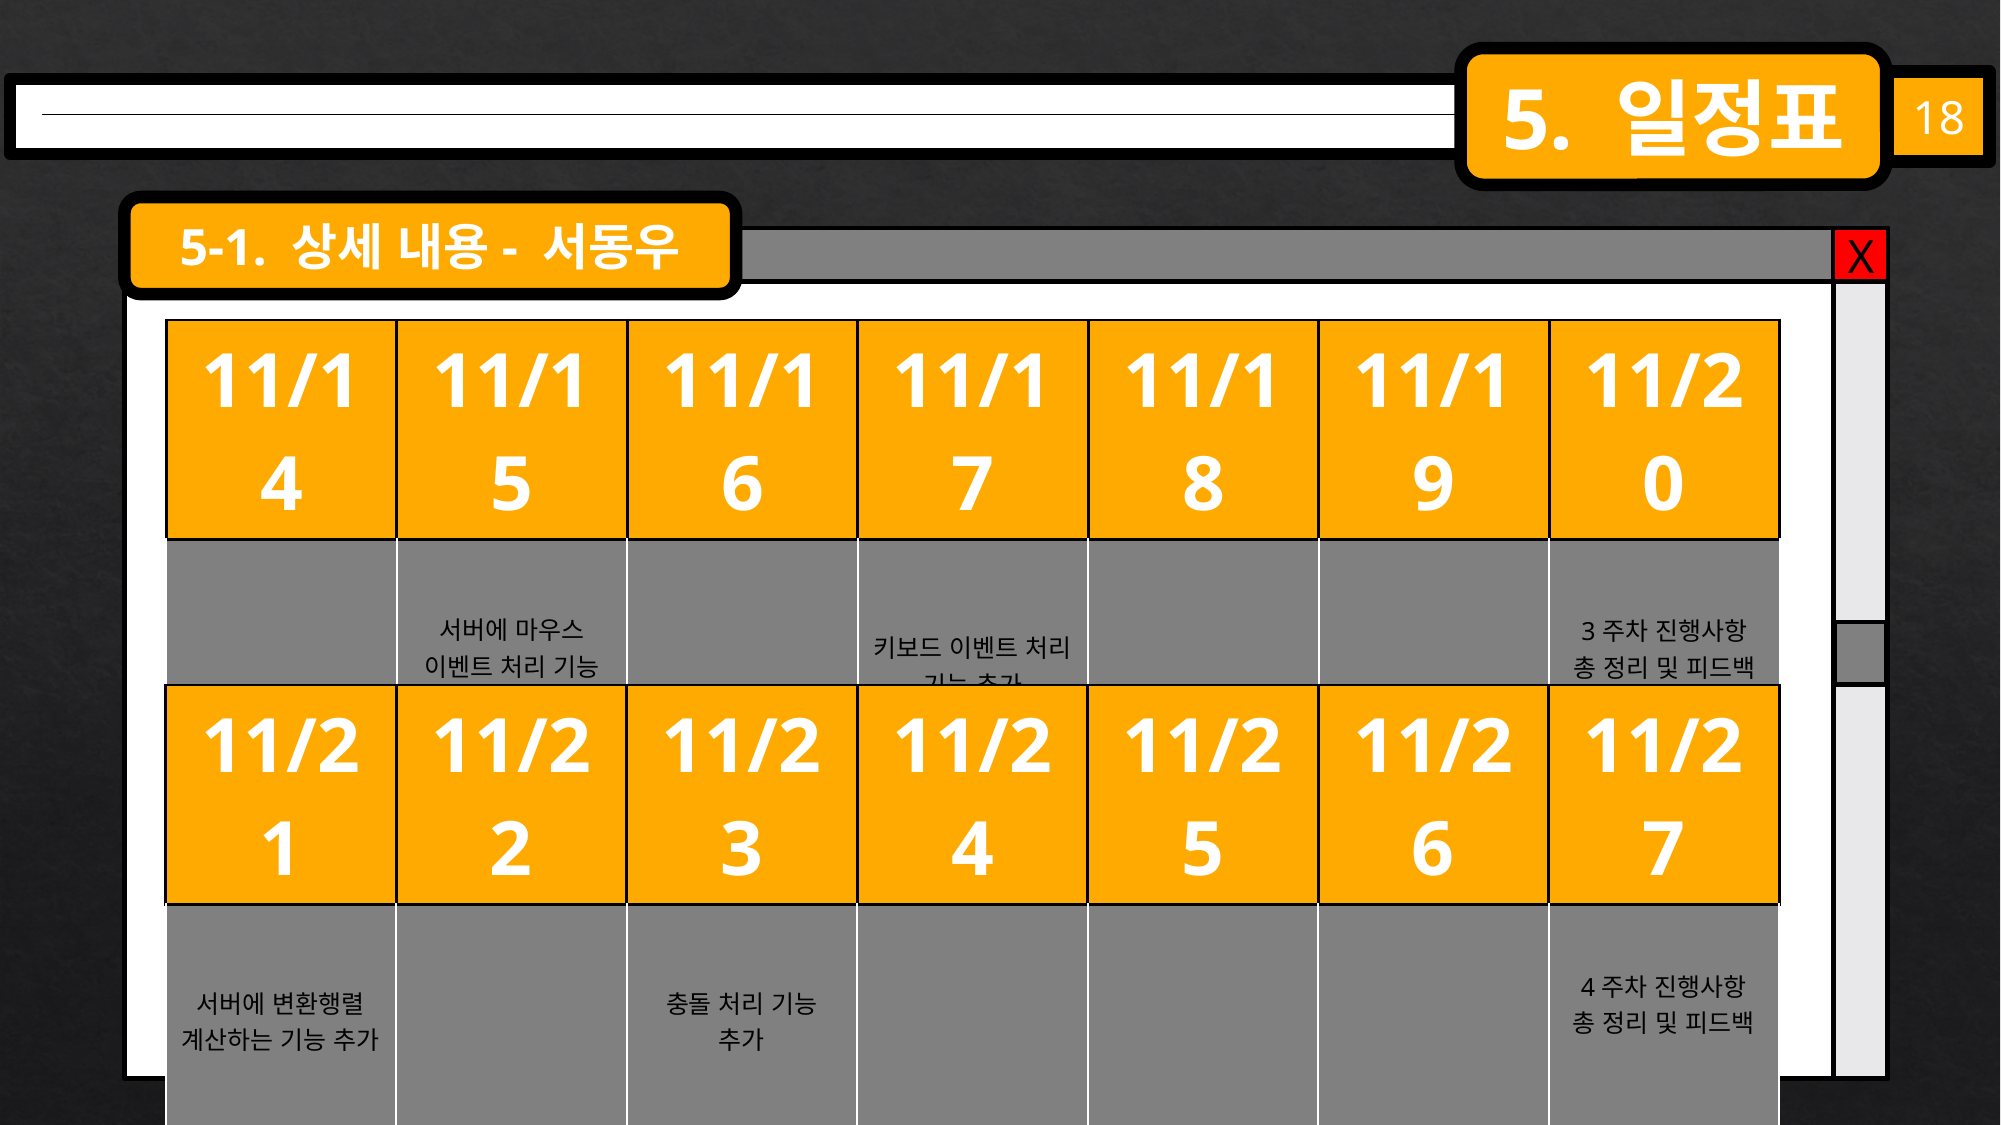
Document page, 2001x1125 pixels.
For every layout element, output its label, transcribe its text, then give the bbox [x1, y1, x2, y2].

text_box 5. 일정표 [1459, 115, 1888, 119]
table_header 11/17 [859, 321, 1087, 538]
table_cell [1089, 541, 1318, 684]
table_header 11/16 [629, 321, 856, 538]
text_box [123, 283, 1832, 1080]
table_cell [1319, 906, 1548, 1125]
table_cell [628, 541, 857, 684]
table_cell 충돌 처리 기능 추가 [628, 906, 856, 1125]
table_header 11/22 [398, 686, 625, 903]
text_box [1832, 281, 1889, 1080]
table_header 11/15 [398, 321, 626, 538]
table_cell 서버에 마우스 이벤트 처리 기능 추가 [398, 541, 626, 684]
table_cell 4주차 진행사항 총 정리 및 피드백 [1550, 906, 1778, 1125]
text_box [737, 227, 1832, 283]
table_header 11/27 [1550, 686, 1778, 903]
text_box 5-1. 상세 내용- 서동우 [123, 195, 738, 296]
text_box [9, 78, 1459, 155]
table_cell [397, 906, 626, 1125]
table_cell [1089, 906, 1317, 1125]
table_cell [167, 541, 396, 684]
table_cell [1320, 541, 1548, 684]
table_header 11/26 [1320, 686, 1547, 903]
table_header 11/14 [168, 321, 395, 538]
table_cell 키보드 이벤트 처리 기능 추가 [859, 541, 1087, 684]
text_box X [1832, 227, 1889, 281]
table_header 11/23 [628, 686, 856, 903]
table_cell 서버에 변환행렬 계산하는 기능 추가 [167, 906, 395, 1125]
table_header 11/21 [167, 686, 395, 903]
table_header 11/25 [1089, 686, 1317, 903]
text_box 5. 일정표 [1459, 124, 1888, 187]
table_cell [858, 906, 1087, 1125]
table_header 11/20 [1551, 321, 1778, 538]
text_box [1833, 621, 1888, 686]
table_cell 3주차 진행사항 총 정리 및 피드백 [1550, 541, 1779, 684]
text_box 18 [1888, 70, 1991, 163]
table_header 11/24 [859, 686, 1086, 903]
text_box 5. 일정표 [1459, 46, 1888, 114]
table_header 11/18 [1090, 321, 1317, 538]
table_header 11/19 [1320, 321, 1548, 538]
